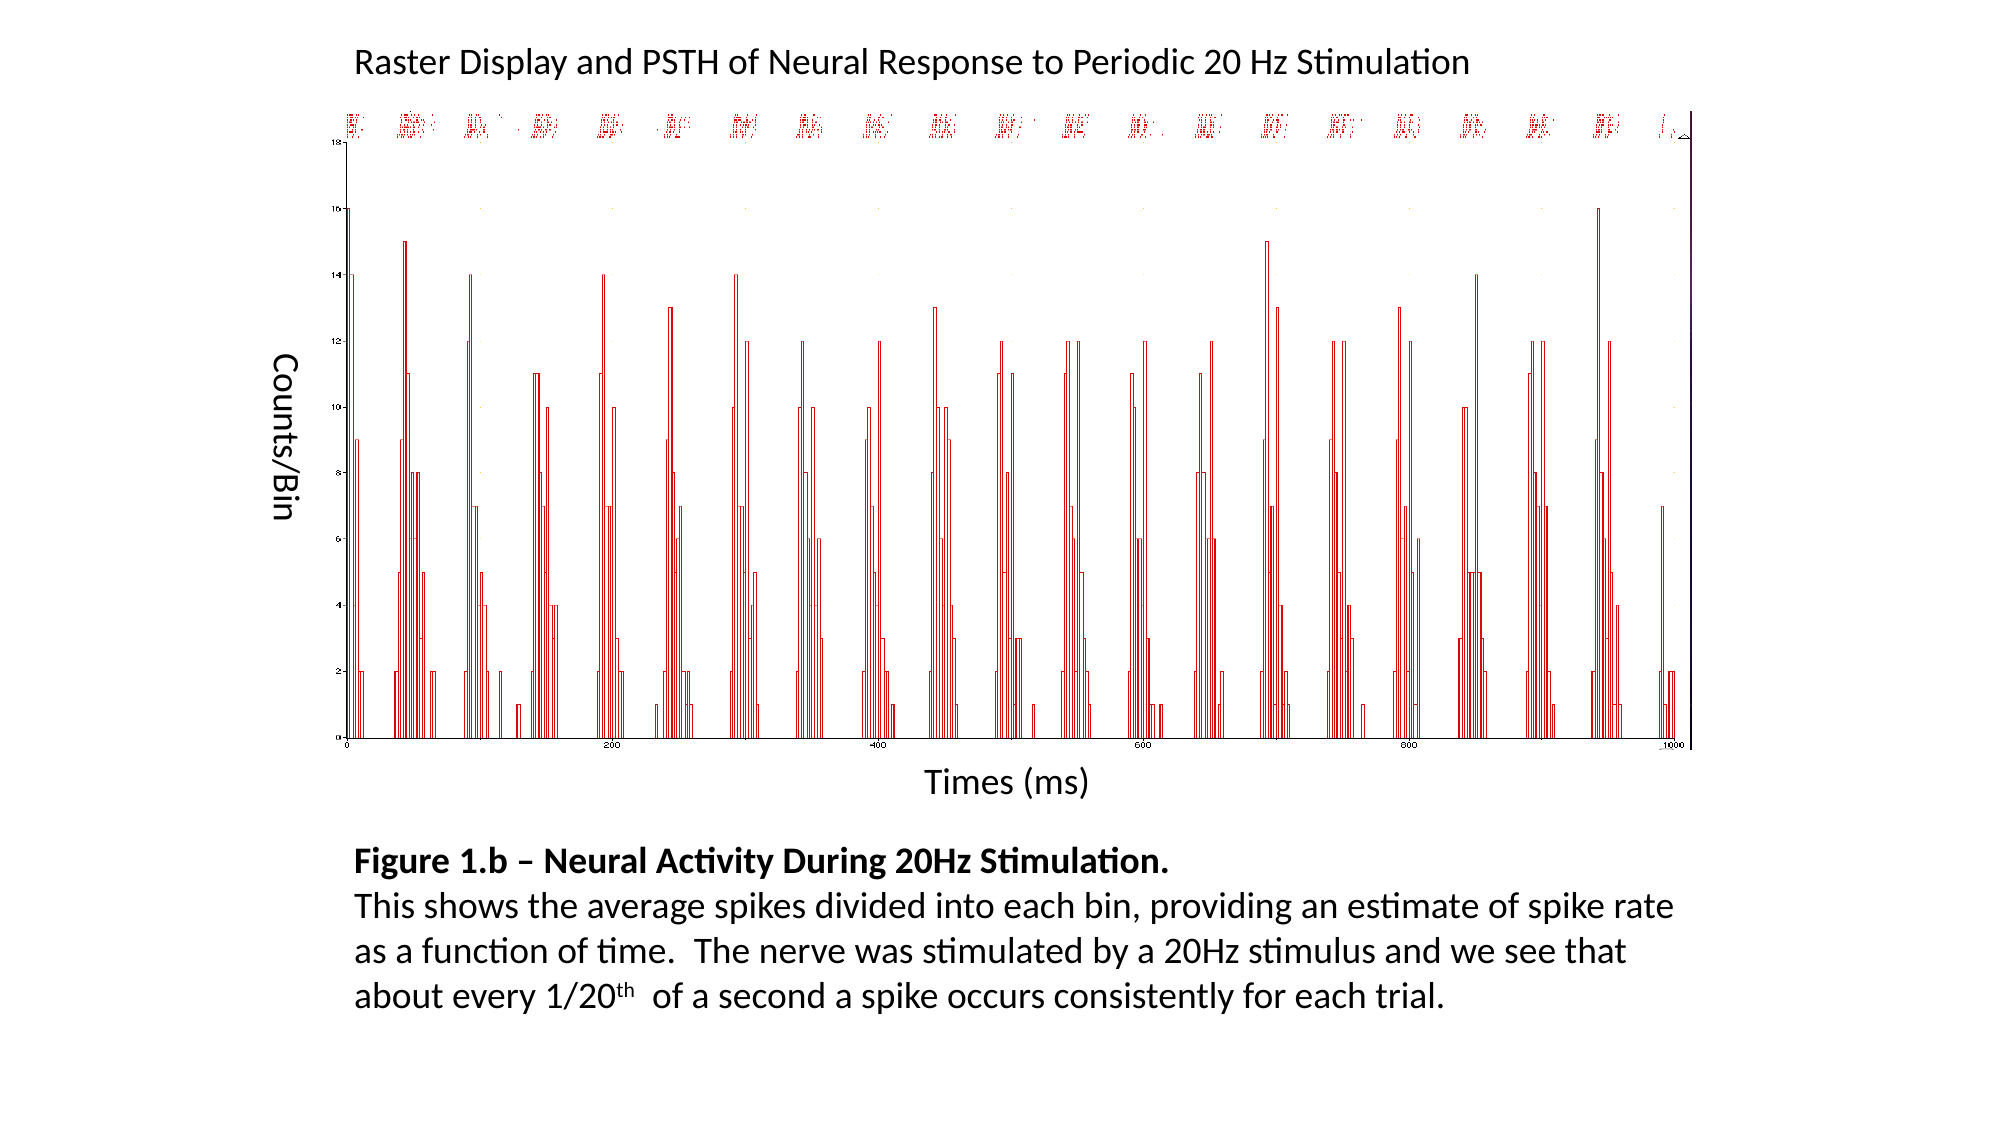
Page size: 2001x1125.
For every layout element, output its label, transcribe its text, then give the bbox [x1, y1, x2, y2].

text_box Raster Display and PSTH of Neural Response to Periodic 20 Hz Stimulation [339, 29, 1692, 90]
text_box Figure 1.b – Neural Activity During 20Hz Stimulation. This shows the average spikes divided into each bin, providing an estimate of spike rate as a function of time. The nerve was stimulated by a 20Hz stimulus and we see that about every 1/20th of a second a spike occurs consistently for each trial. [339, 828, 1692, 1024]
picture [318, 110, 1692, 750]
text_box Times (ms) [909, 750, 1206, 810]
text_box Counts/Bin [259, 338, 318, 559]
